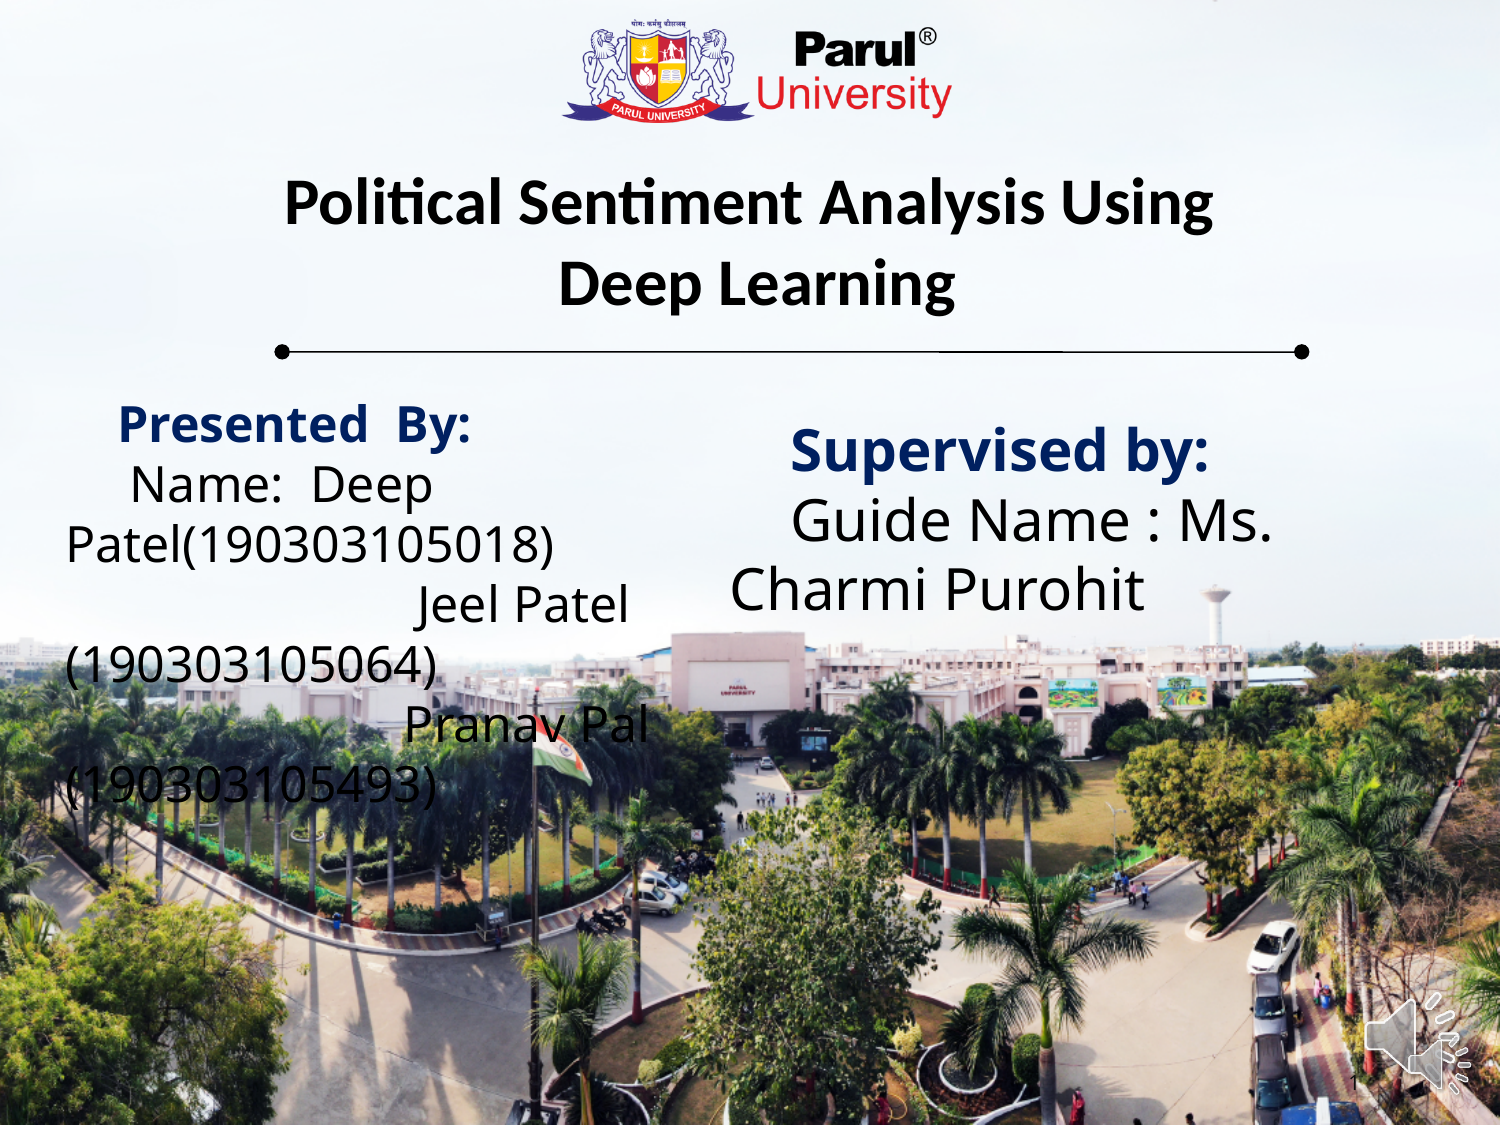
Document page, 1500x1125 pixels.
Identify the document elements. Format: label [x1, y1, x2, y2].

picture [0, 0, 1500, 1125]
text_box [274, 343, 1310, 360]
